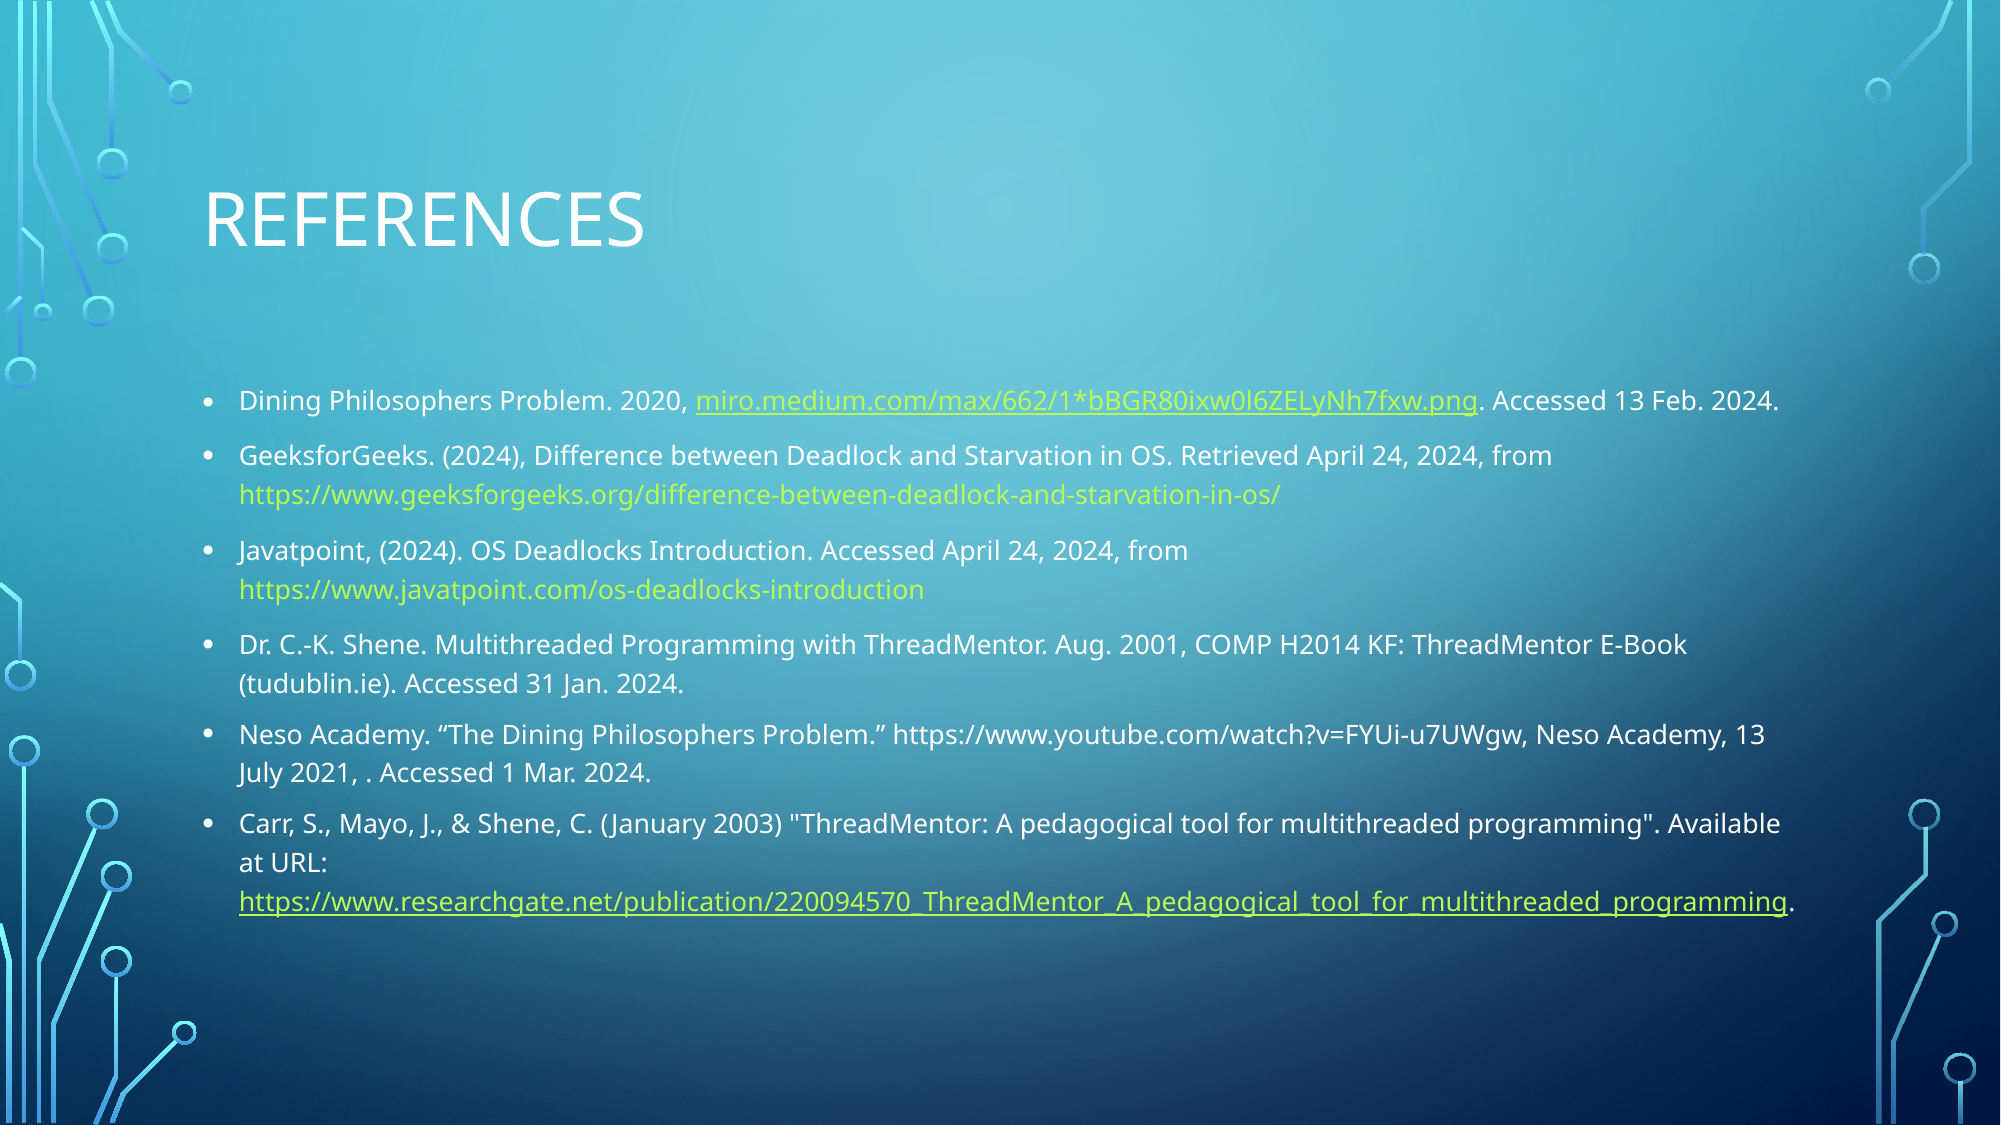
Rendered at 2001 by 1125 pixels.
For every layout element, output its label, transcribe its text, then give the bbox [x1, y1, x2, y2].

title References [187, 101, 1813, 344]
list Dining Philosophers Problem. 2020, miro.medium.com/max/662/1*bBGR80ixw0l6ZELyNh7fxw.png. Accessed 13 Feb. 2024. GeeksforGeeks. (2024), Difference between Deadlock and Starvation in OS. Retrieved April 24, 2024, from https://www.geeksforgeeks.org/difference-between-deadlock-and-starvation-in-os/ Javatpoint, (2024). OS Deadlocks Introduction. Accessed April 24, 2024, from https://www.javatpoint.com/os-deadlocks-introduction Dr. C.-K. Shene. Multithreaded Programming with ThreadMentor. Aug. 2001, COMP H2014 KF: ThreadMentor E-Book (tudublin.ie). Accessed 31 Jan. 2024. Neso Academy. “The Dining Philosophers Problem.” https://www.youtube.com/watch?v=FYUi-u7UWgw, Neso Academy, 13 July 2021, . Accessed 1 Mar. 2024. Carr, S., Mayo, J., & Shene, C. (January 2003) "ThreadMentor: A pedagogical tool for multithreaded programming". Available at URL: https://www.researchgate.net/publication/220094570_ThreadMentor_A_pedagogical_tool_for_multithreaded_programming. [187, 369, 1813, 950]
